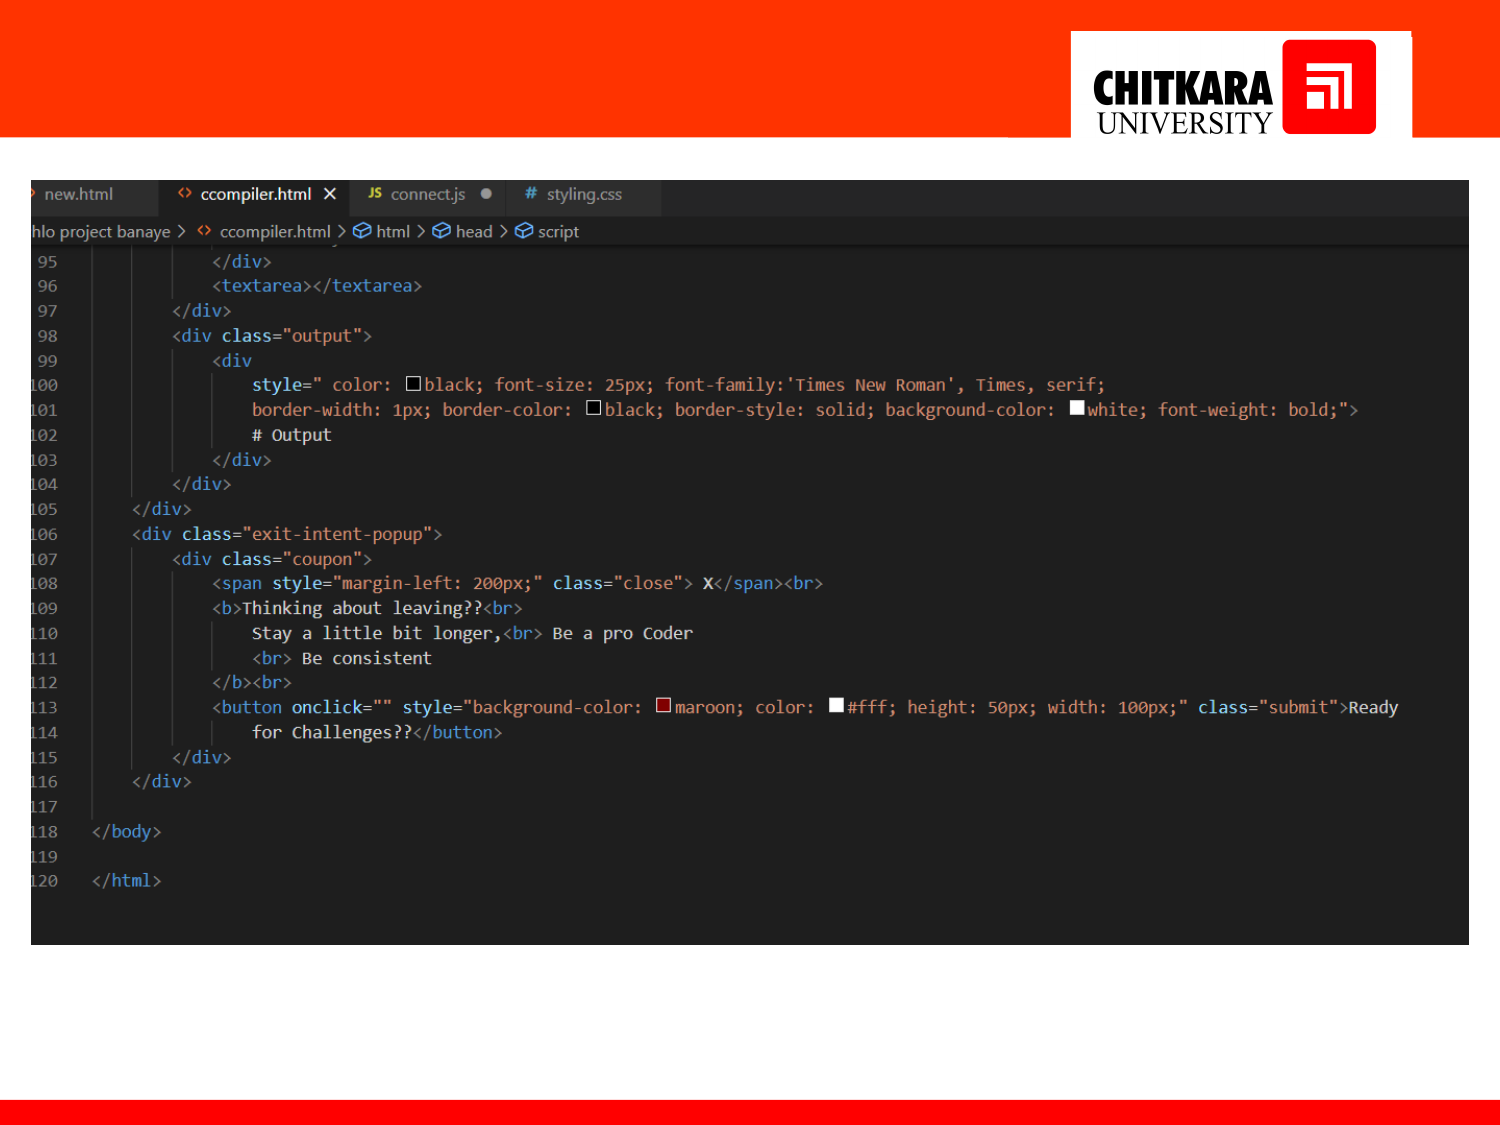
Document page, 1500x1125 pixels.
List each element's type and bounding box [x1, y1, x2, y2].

picture [1074, 37, 1391, 138]
picture [30, 180, 1469, 945]
